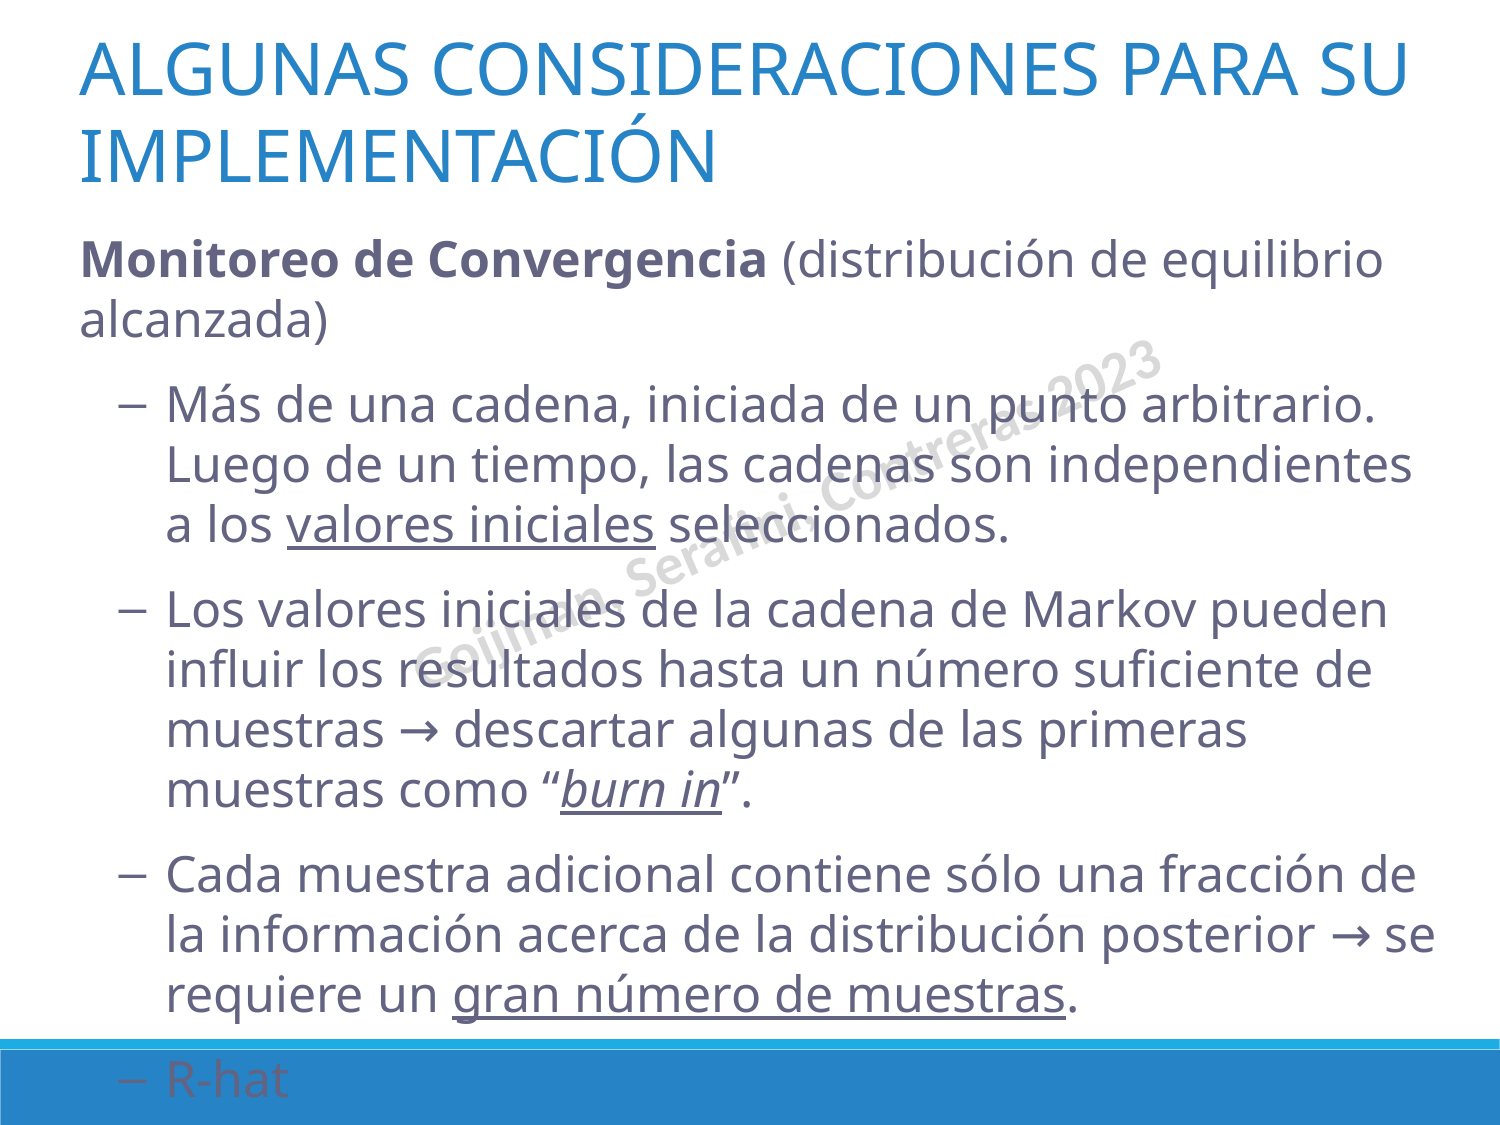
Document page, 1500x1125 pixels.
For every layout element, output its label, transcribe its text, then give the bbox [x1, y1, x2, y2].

text_box ALGUNAS CONSIDERACIONES PARA SU IMPLEMENTACIÓN [64, 14, 1500, 205]
text_box Monitoreo de Convergencia (distribución de equilibrio alcanzada) Más de una cadena, iniciada de un punto arbitrario. Luego de un tiempo, las cadenas son independientes a los valores iniciales seleccionados. Los valores iniciales de la cadena de Markov pueden influir los resultados hasta un número suficiente de muestras → descartar algunas de las primeras muestras como “burn in”. Cada muestra adicional contiene sólo una fracción de la información acerca de la distribución posterior → se requiere un gran número de muestras. R-hat [64, 219, 1459, 1071]
